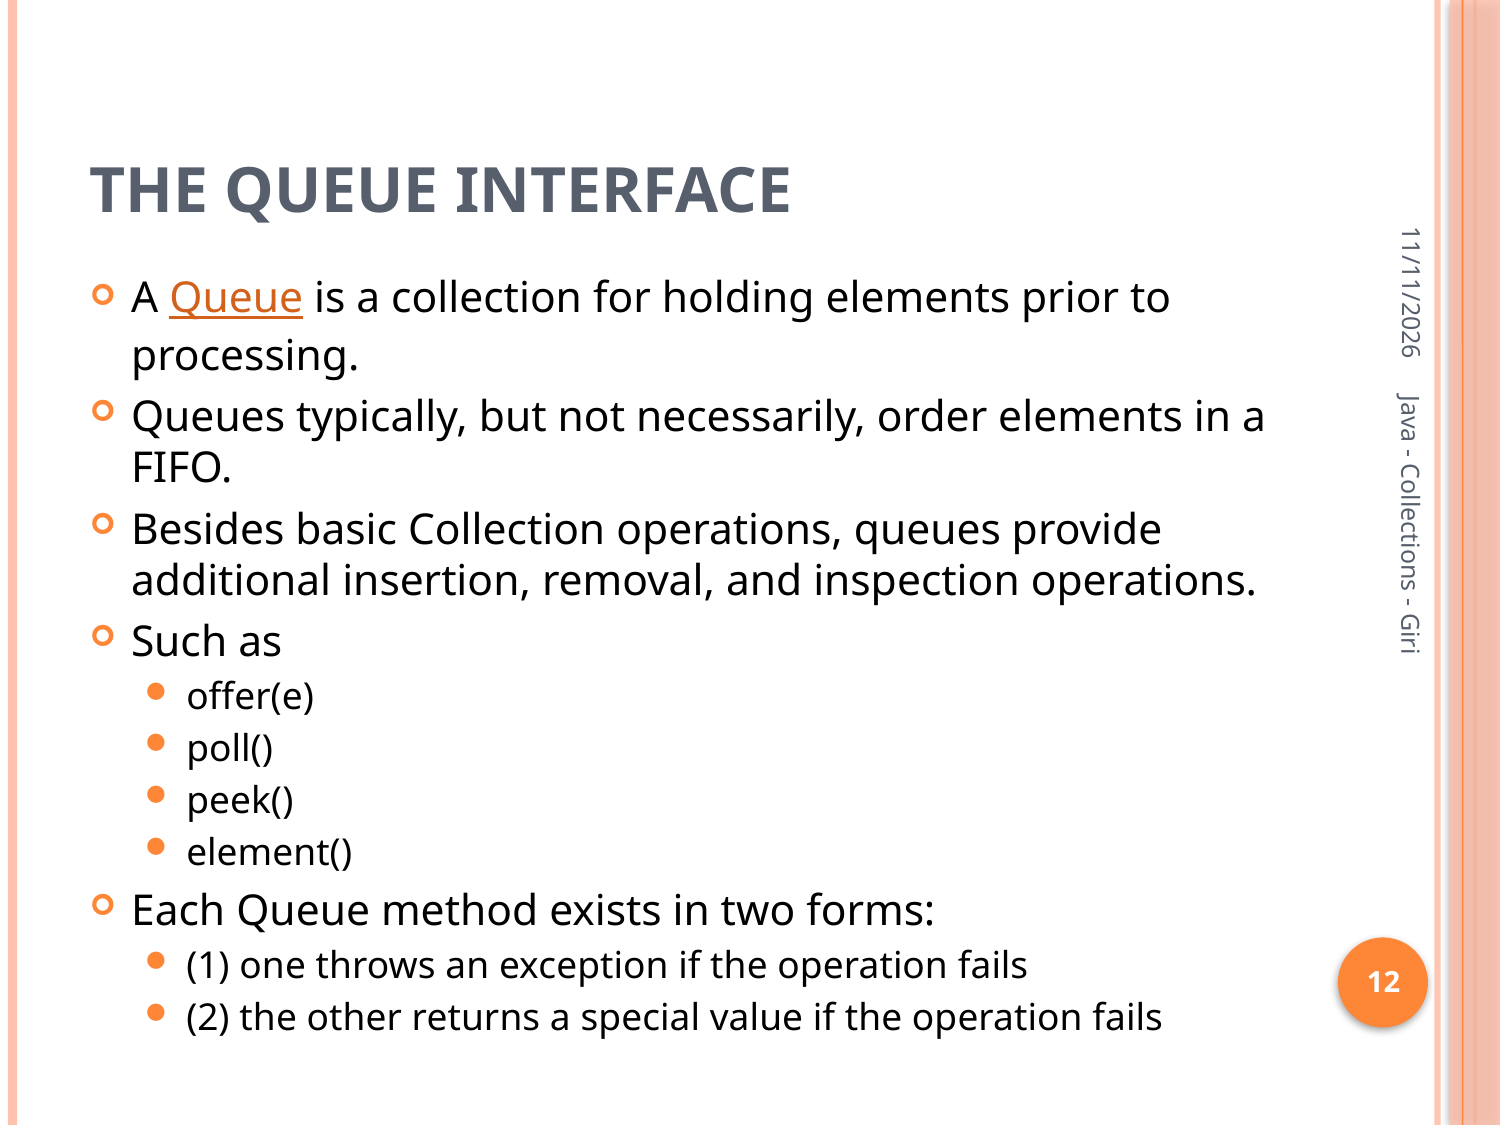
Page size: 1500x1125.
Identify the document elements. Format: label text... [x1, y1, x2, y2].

title The Queue Interface [75, 45, 1300, 233]
list A Queue is a collection for holding elements prior to processing. Queues typically, but not necessarily, order elements in a FIFO. Besides basic Collection operations, queues provide additional insertion, removal, and inspection operations. Such as offer(e) poll() peek() element() Each Queue method exists in two forms: (1) one throws an exception if the operation fails (2) the other returns a special value if the operation fails [75, 262, 1300, 1062]
slide_number 12 [1333, 940, 1434, 1027]
footer Java - Collections - Giri [1379, 380, 1440, 906]
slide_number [1378, 43, 1442, 374]
